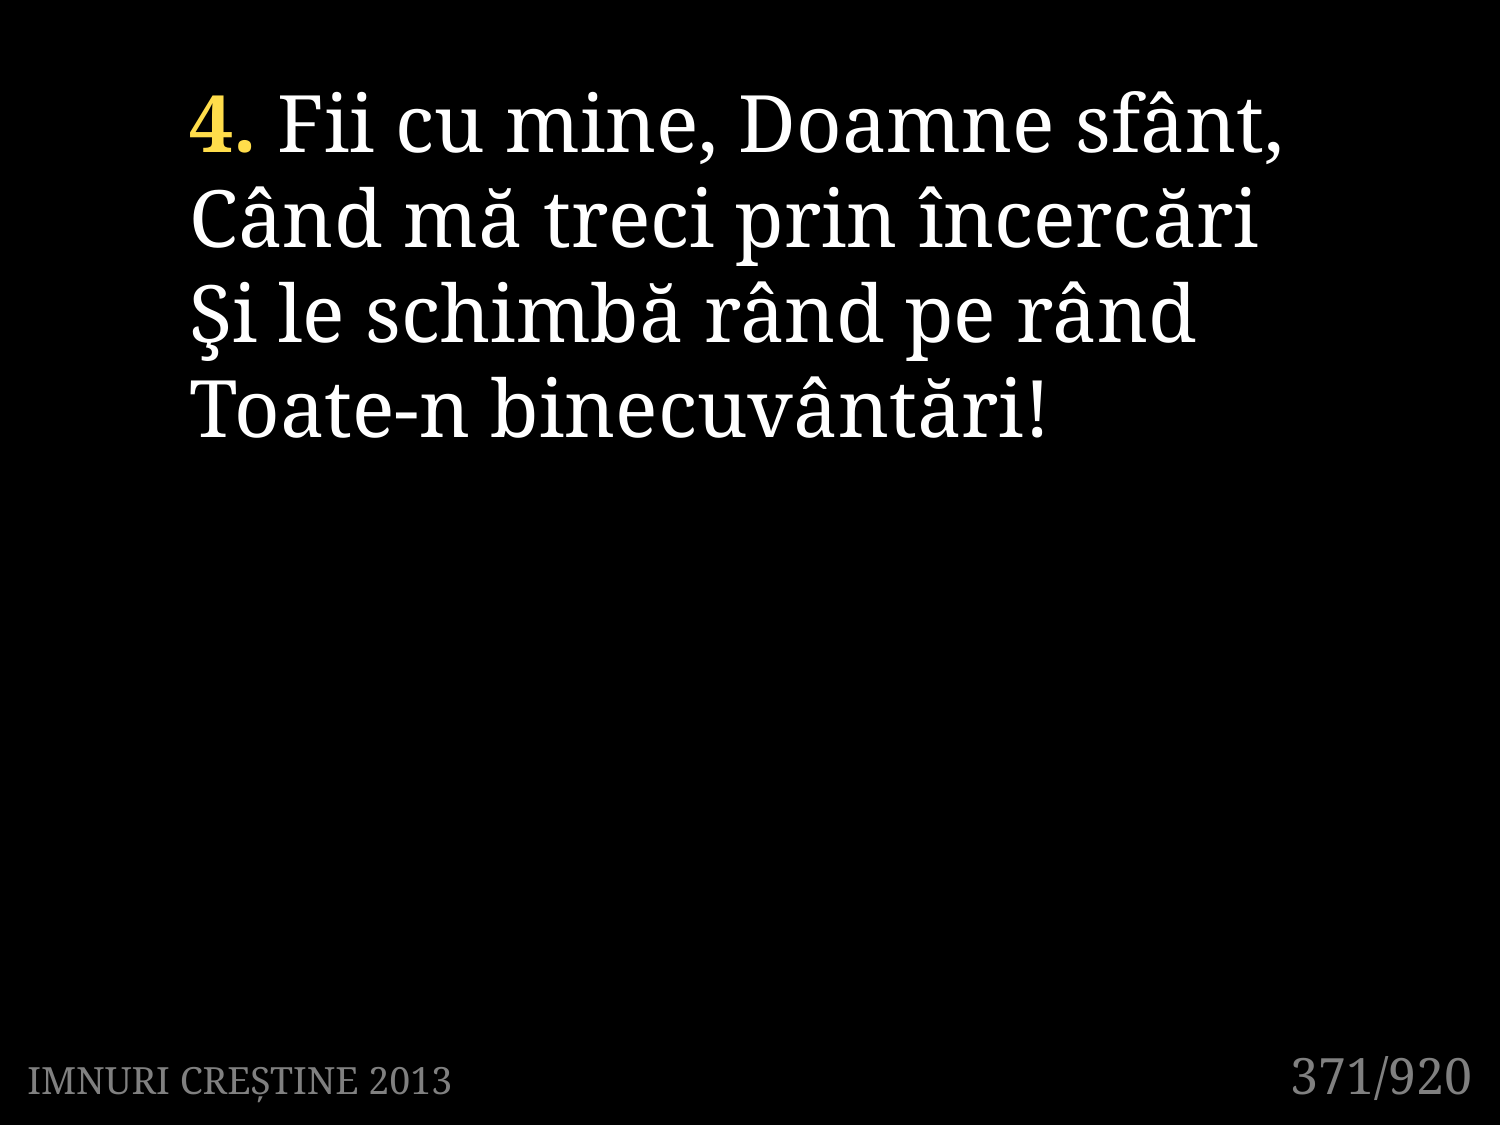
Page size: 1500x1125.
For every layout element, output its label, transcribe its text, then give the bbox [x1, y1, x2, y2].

text_box IMNURI CREȘTINE 2013 [12, 1049, 637, 1110]
text_box 4. Fii cu mine, Doamne sfânt, Când mă treci prin încercări Şi le schimbă rând pe rând Toate-n binecuvântări! [174, 65, 1500, 461]
text_box 371/920 [637, 1037, 1488, 1113]
